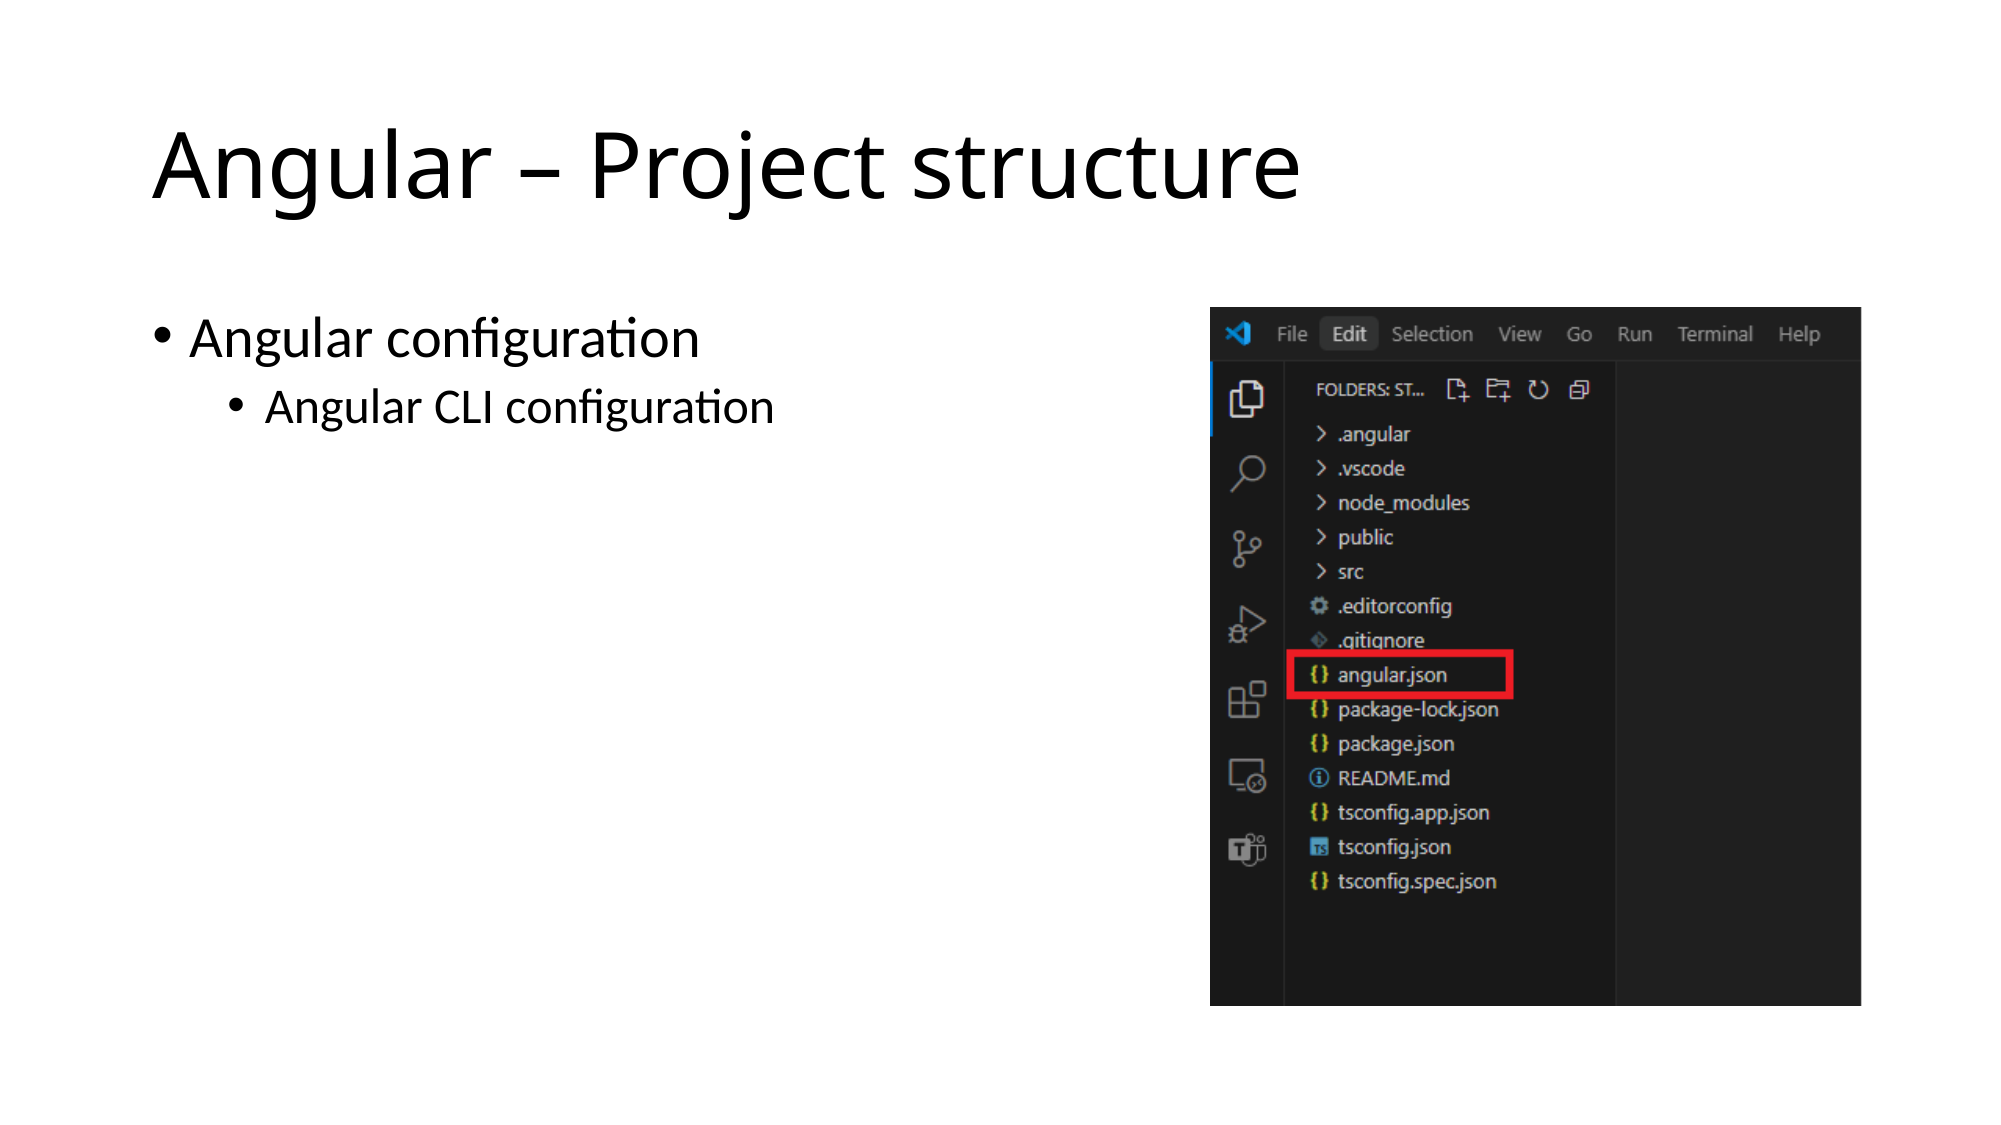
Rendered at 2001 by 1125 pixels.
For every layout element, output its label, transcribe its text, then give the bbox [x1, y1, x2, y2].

list Angular configuration Angular CLI configuration [137, 299, 1863, 1014]
picture [1210, 307, 1863, 1006]
title Angular – Project structure [137, 59, 1863, 278]
